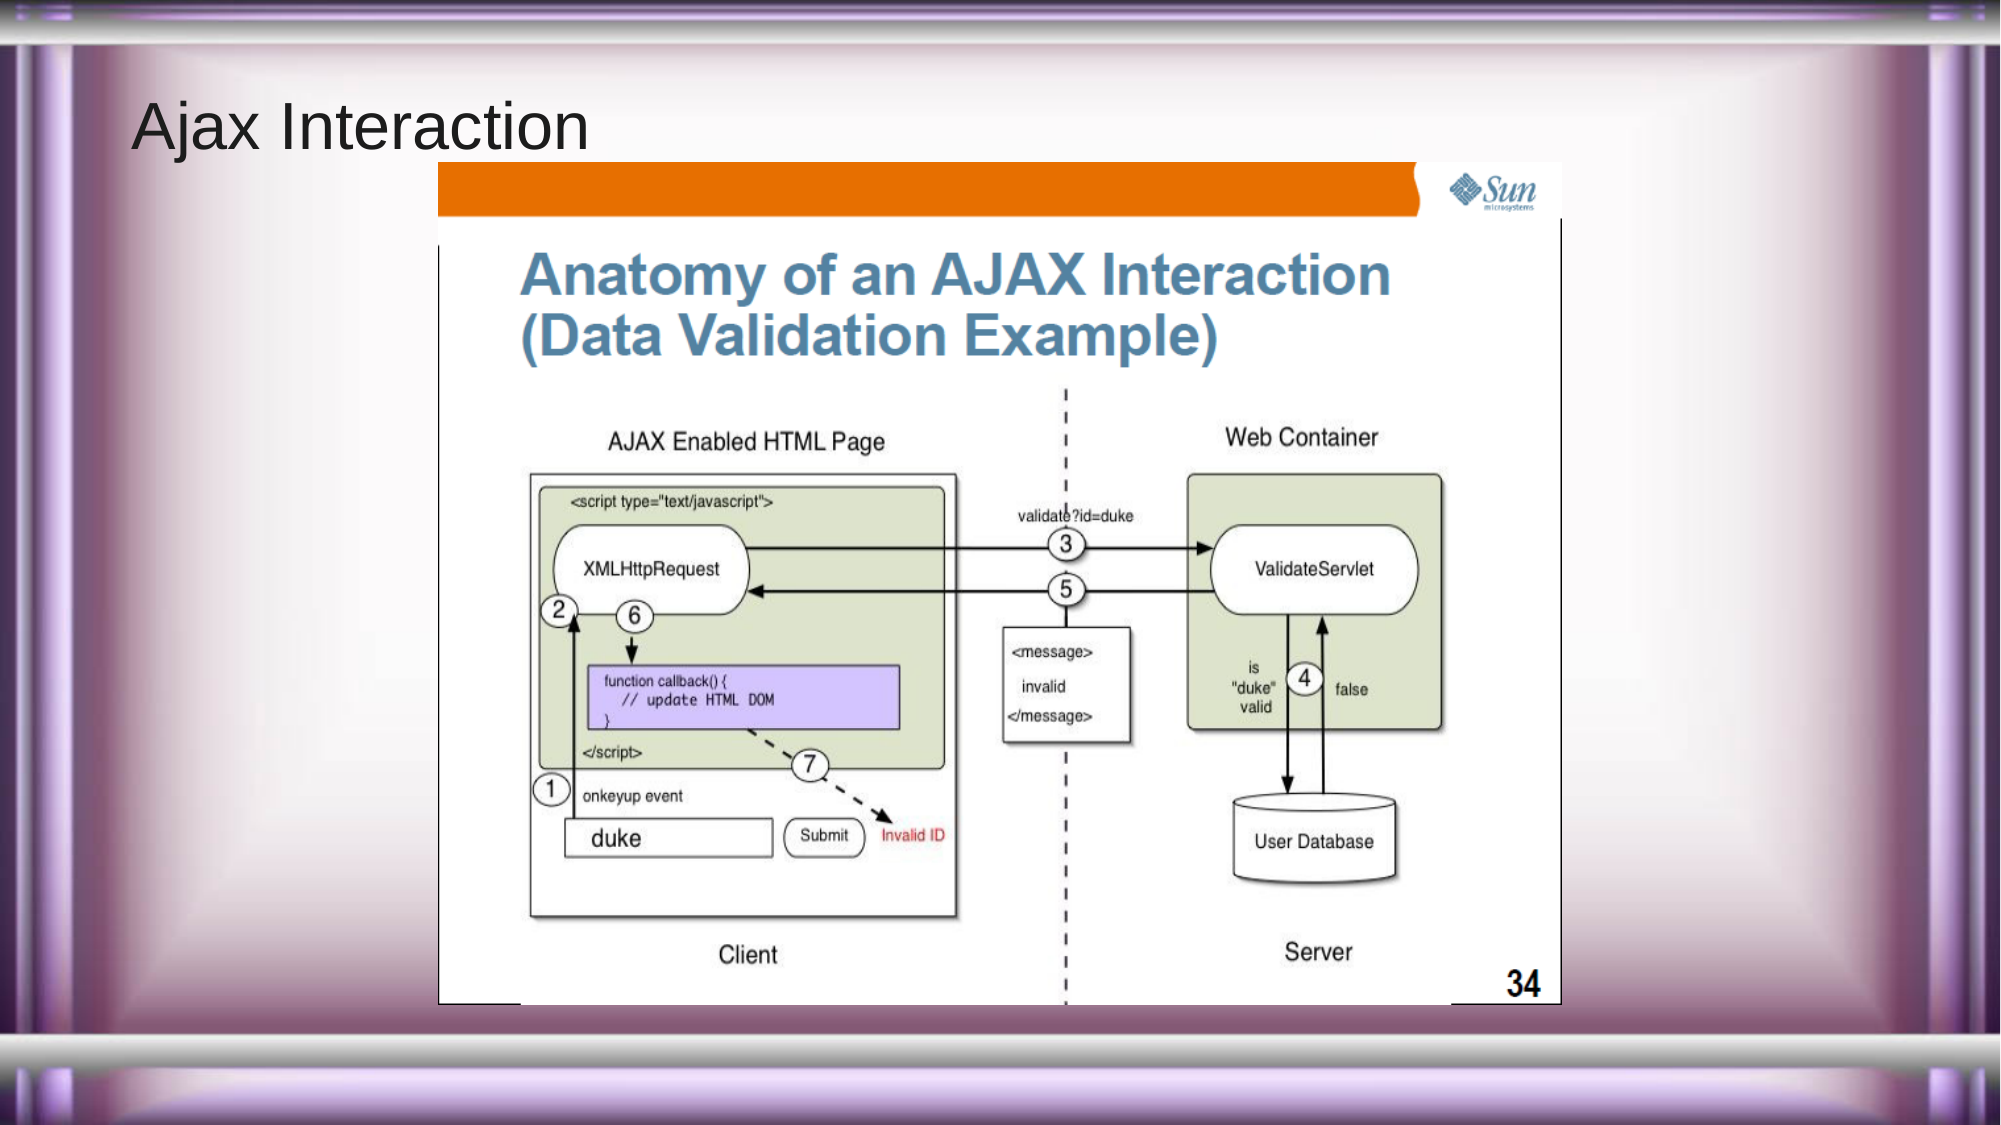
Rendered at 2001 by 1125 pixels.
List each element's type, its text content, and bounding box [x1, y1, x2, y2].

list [438, 162, 1562, 1006]
title Ajax Interaction [116, 62, 1917, 183]
picture [0, 0, 2001, 1125]
